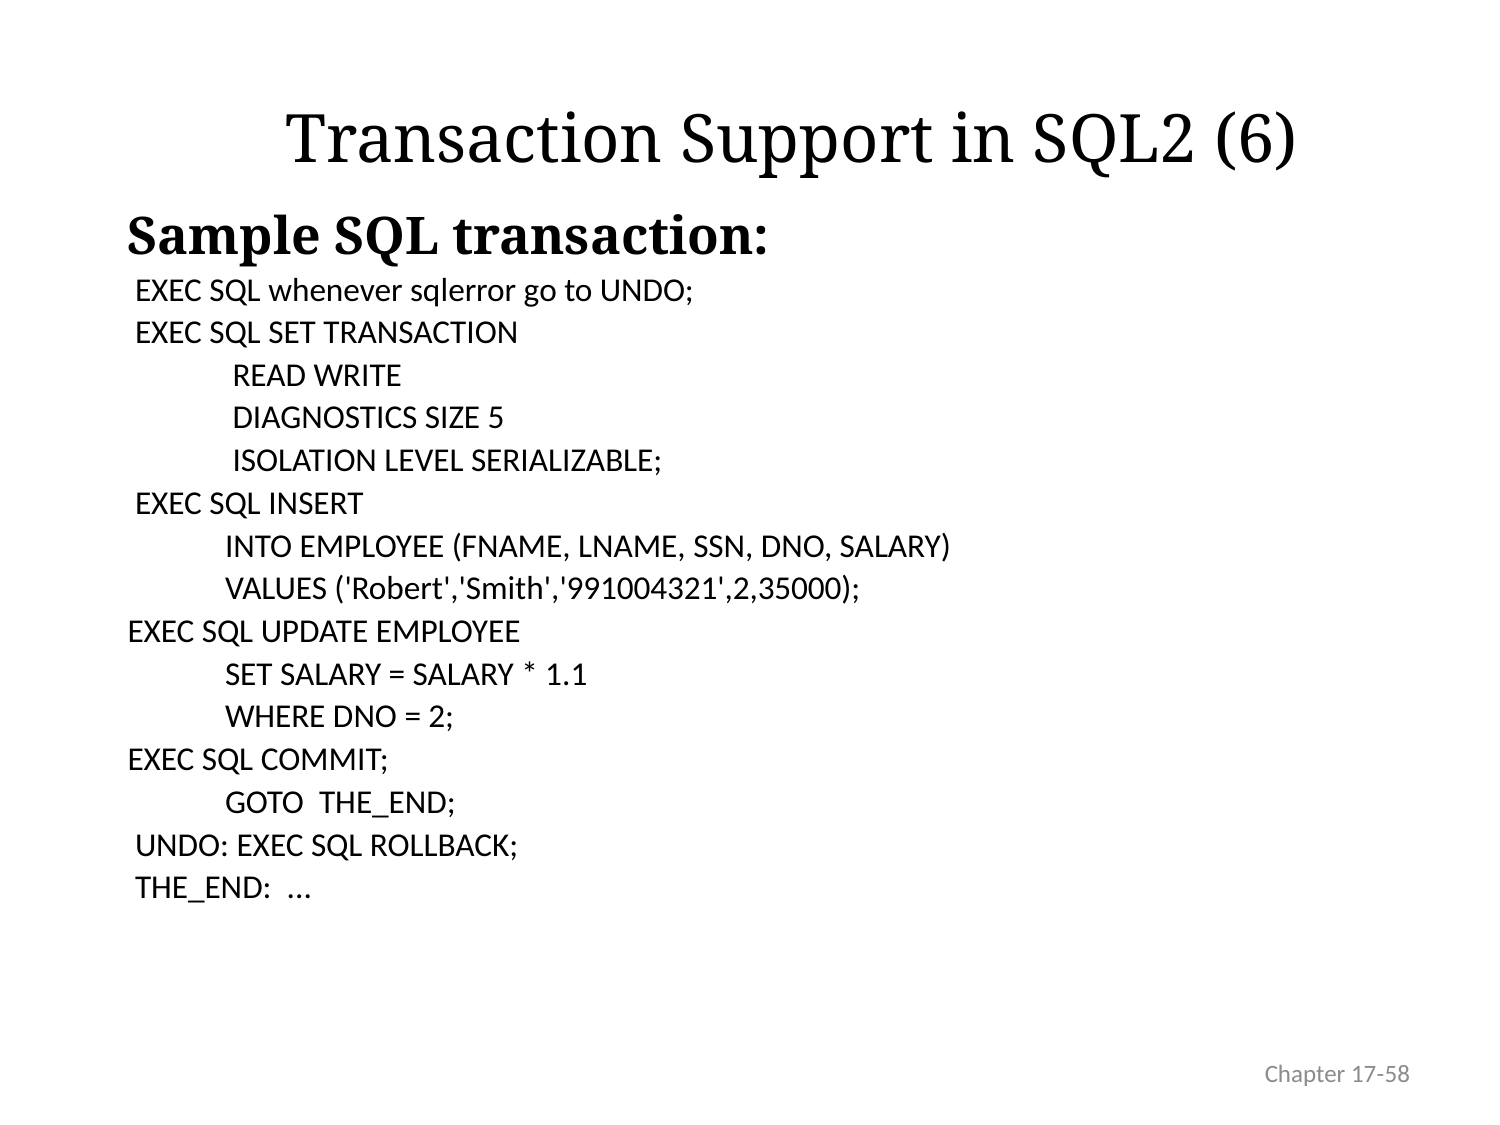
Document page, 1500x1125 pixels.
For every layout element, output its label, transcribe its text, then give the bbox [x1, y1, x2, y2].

slide_number Chapter 17-58 [1074, 1042, 1425, 1103]
title Transaction Support in SQL2 (6) [210, 41, 1388, 202]
list Sample SQL transaction: EXEC SQL whenever sqlerror go to UNDO; EXEC SQL SET TRANSACTION READ WRITE DIAGNOSTICS SIZE 5 ISOLATION LEVEL SERIALIZABLE; EXEC SQL INSERT INTO EMPLOYEE (FNAME, LNAME, SSN, DNO, SALARY) VALUES ('Robert','Smith','991004321',2,35000); EXEC SQL UPDATE EMPLOYEE SET SALARY = SALARY * 1.1 WHERE DNO = 2; EXEC SQL COMMIT; GOTO THE_END; UNDO: EXEC SQL ROLLBACK; THE_END: ... [112, 202, 1388, 915]
